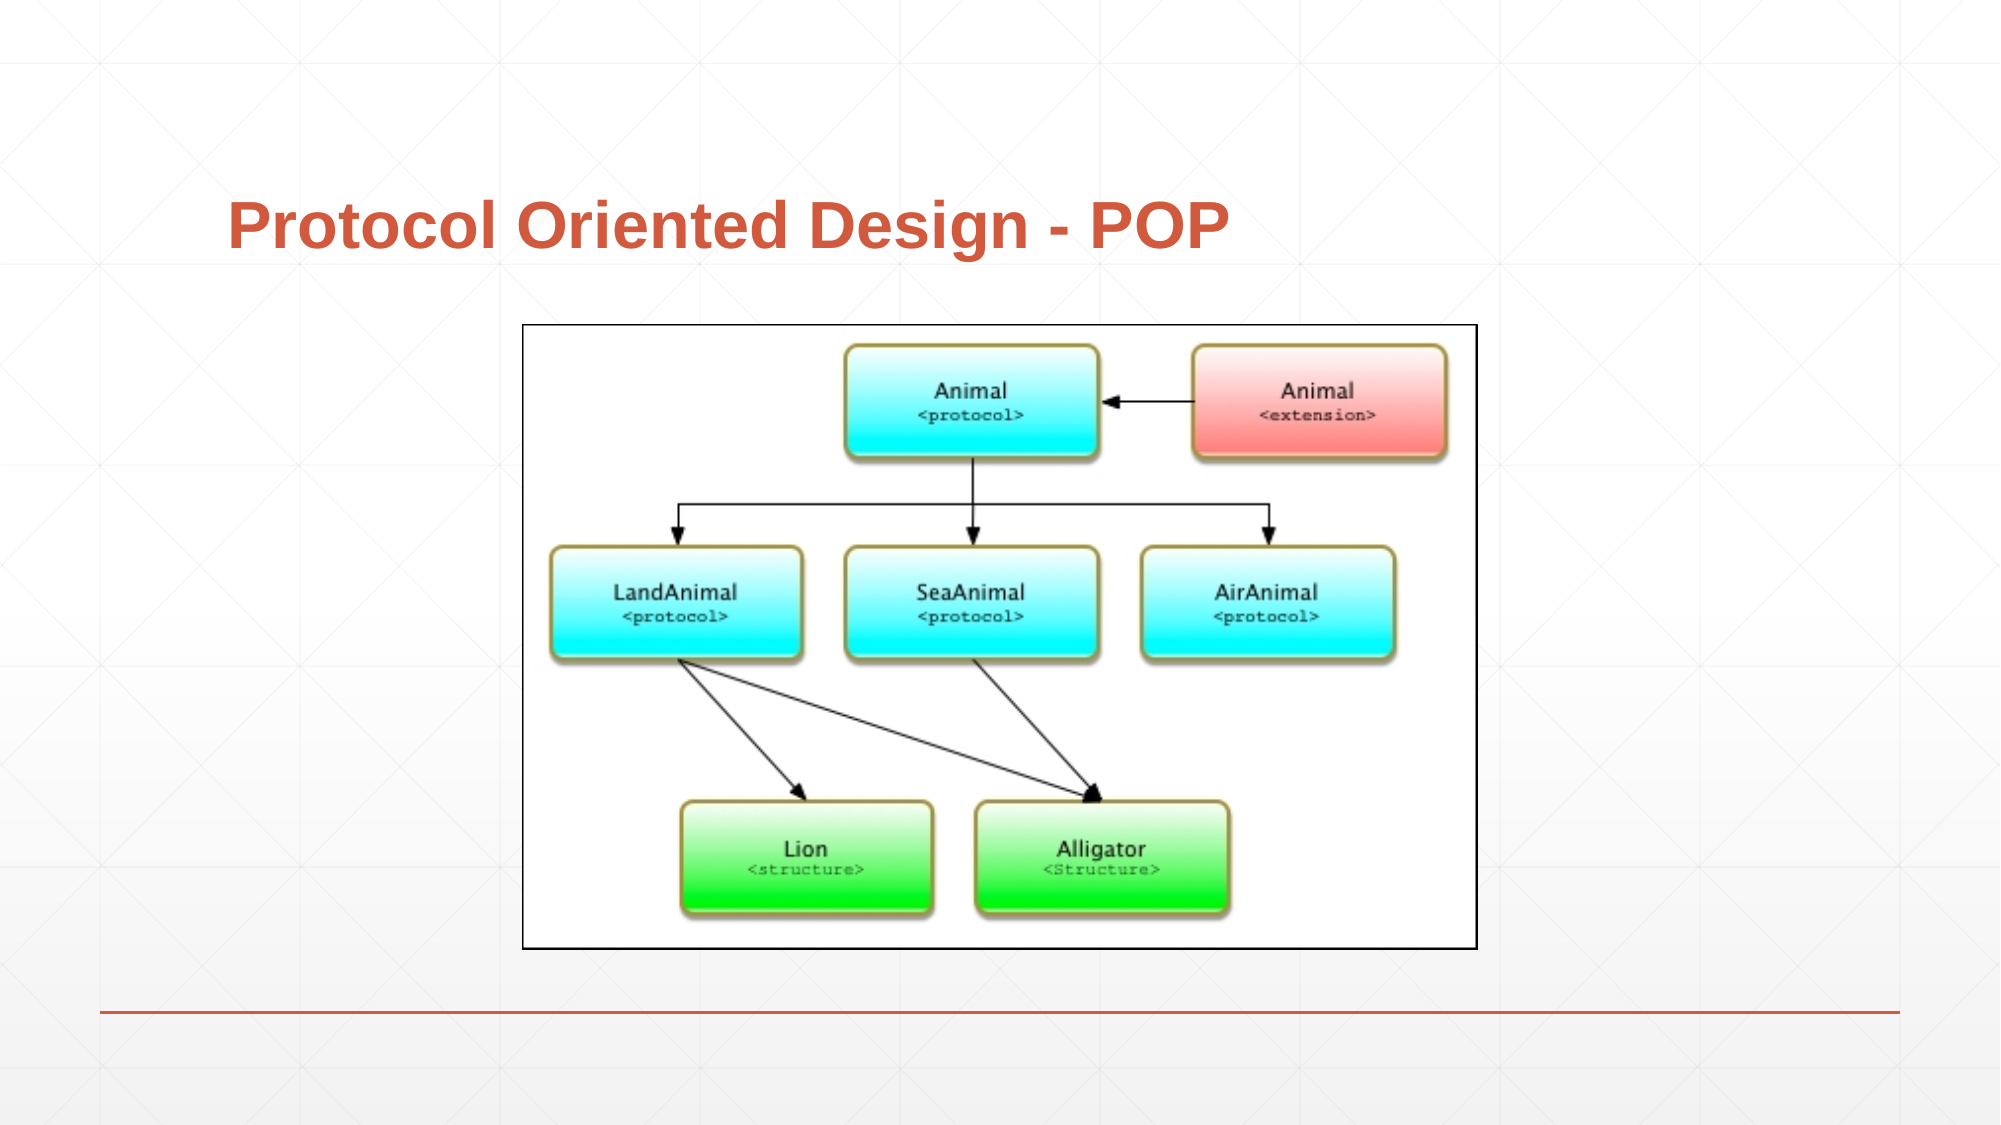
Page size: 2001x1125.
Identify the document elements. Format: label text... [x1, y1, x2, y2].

title Protocol Oriented Design - POP [212, 82, 1788, 271]
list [522, 324, 1478, 950]
